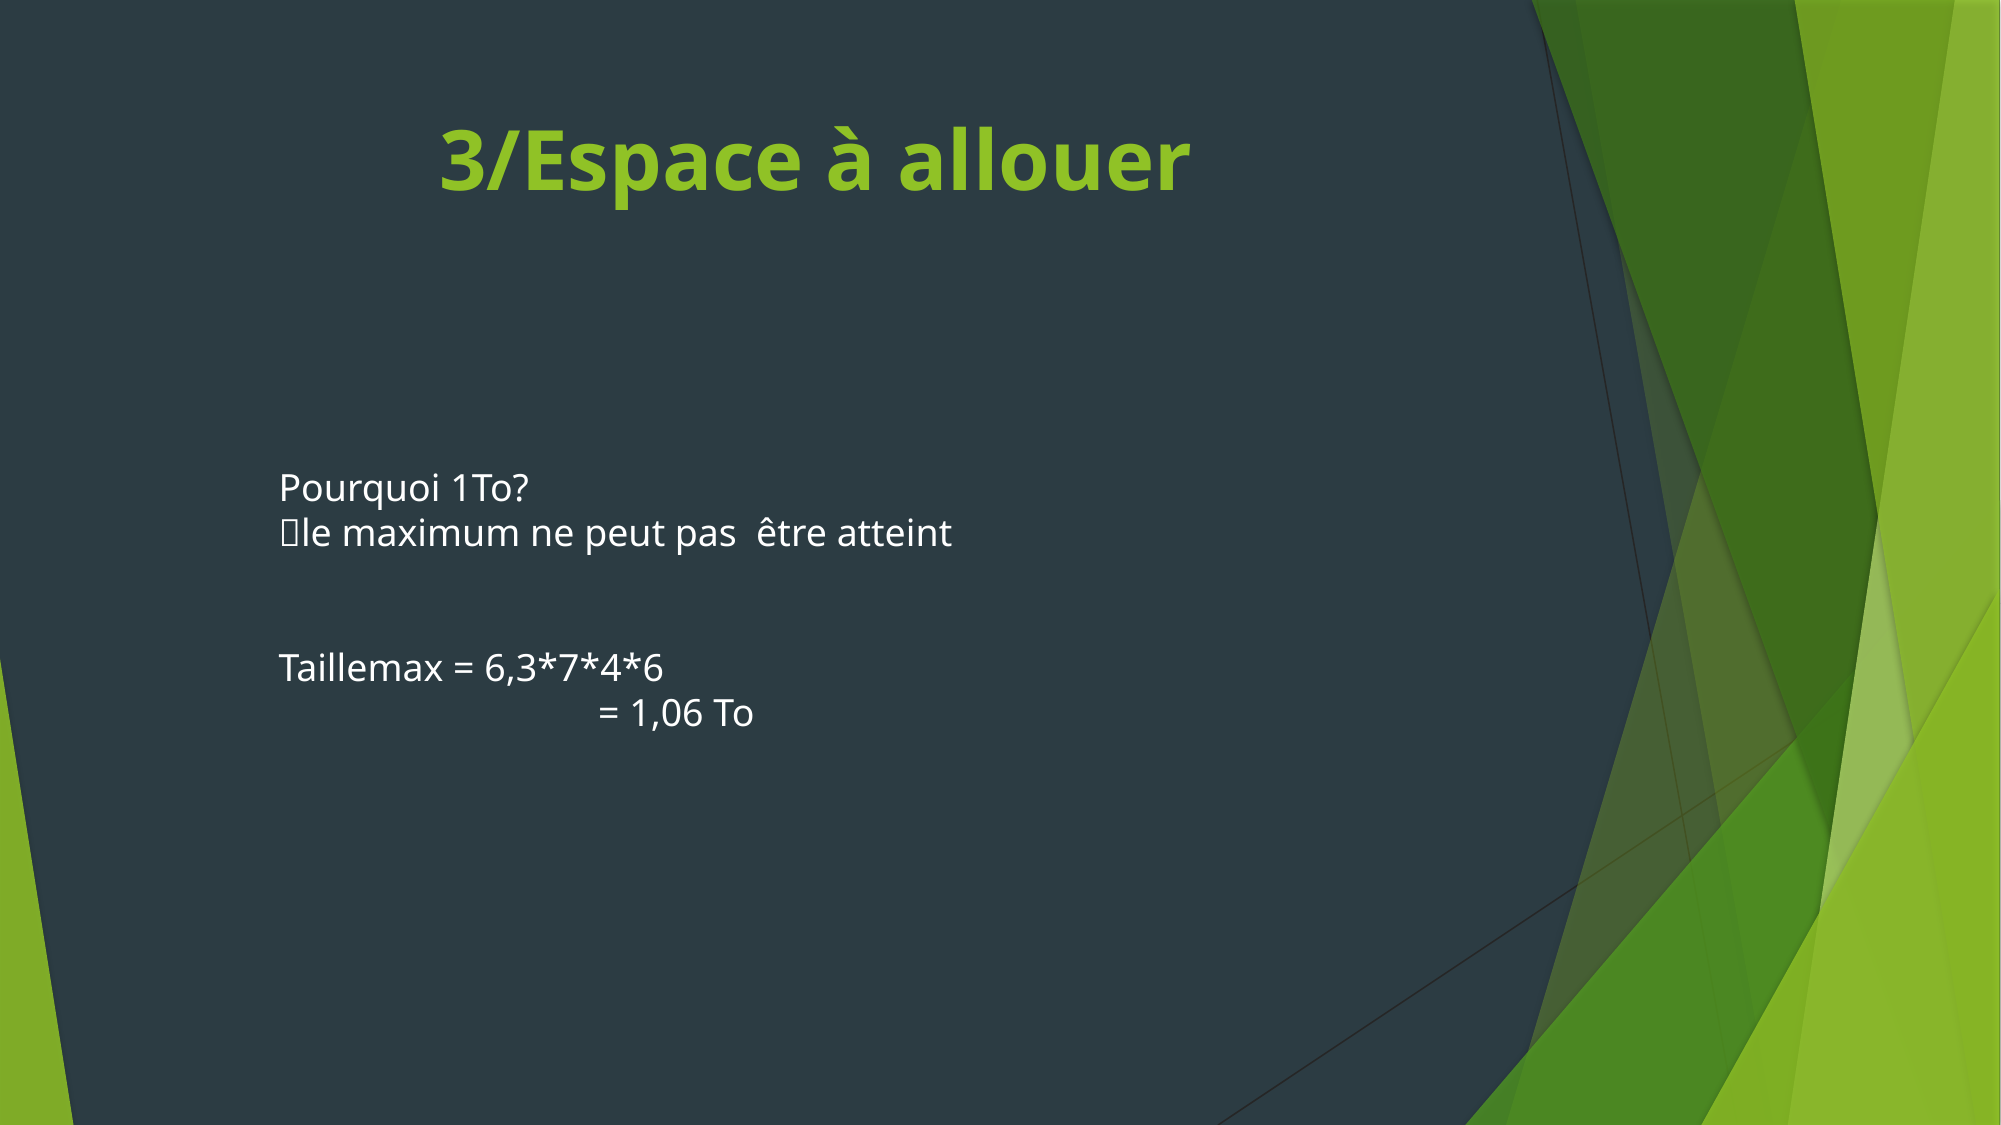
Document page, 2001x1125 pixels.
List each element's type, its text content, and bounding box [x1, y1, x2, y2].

title 3/Espace à allouer [111, 99, 1522, 317]
text_box Pourquoi 1To? le maximum ne peut pas être atteint Taillemax = 6,3*7*4*6 = 1,06 To [263, 456, 1369, 742]
